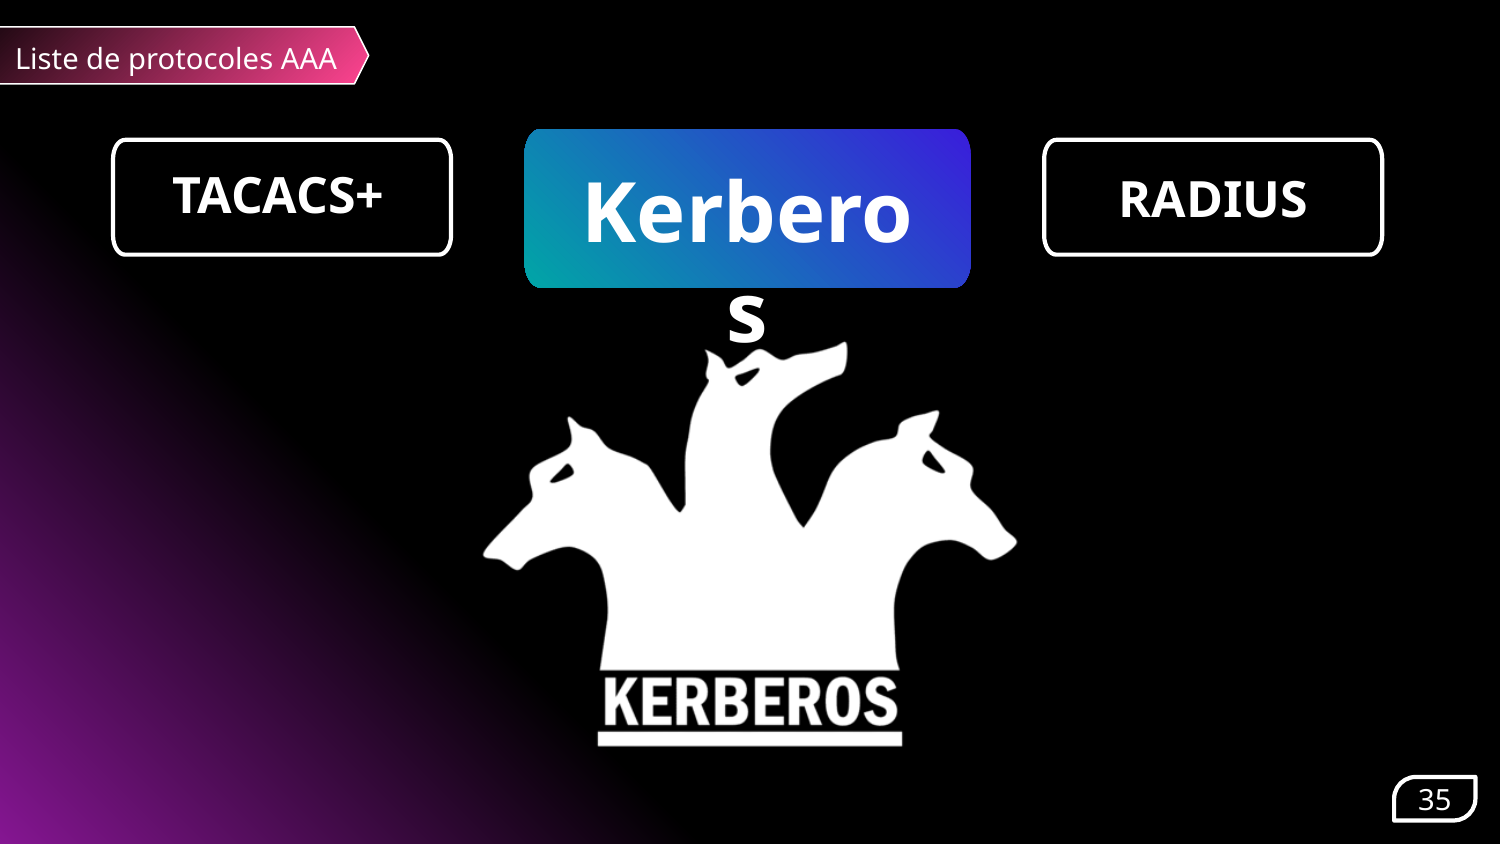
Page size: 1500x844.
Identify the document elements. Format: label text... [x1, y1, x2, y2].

text_box TACACS+ [136, 148, 421, 235]
text_box RADIUS [1088, 152, 1338, 240]
picture [368, 326, 1132, 762]
text_box [110, 137, 454, 257]
text_box [522, 126, 973, 290]
text_box 35 [1392, 774, 1478, 823]
text_box Kerberos [552, 144, 943, 261]
text_box [1042, 137, 1385, 257]
text_box Liste de protocoles AAA [0, 22, 538, 91]
